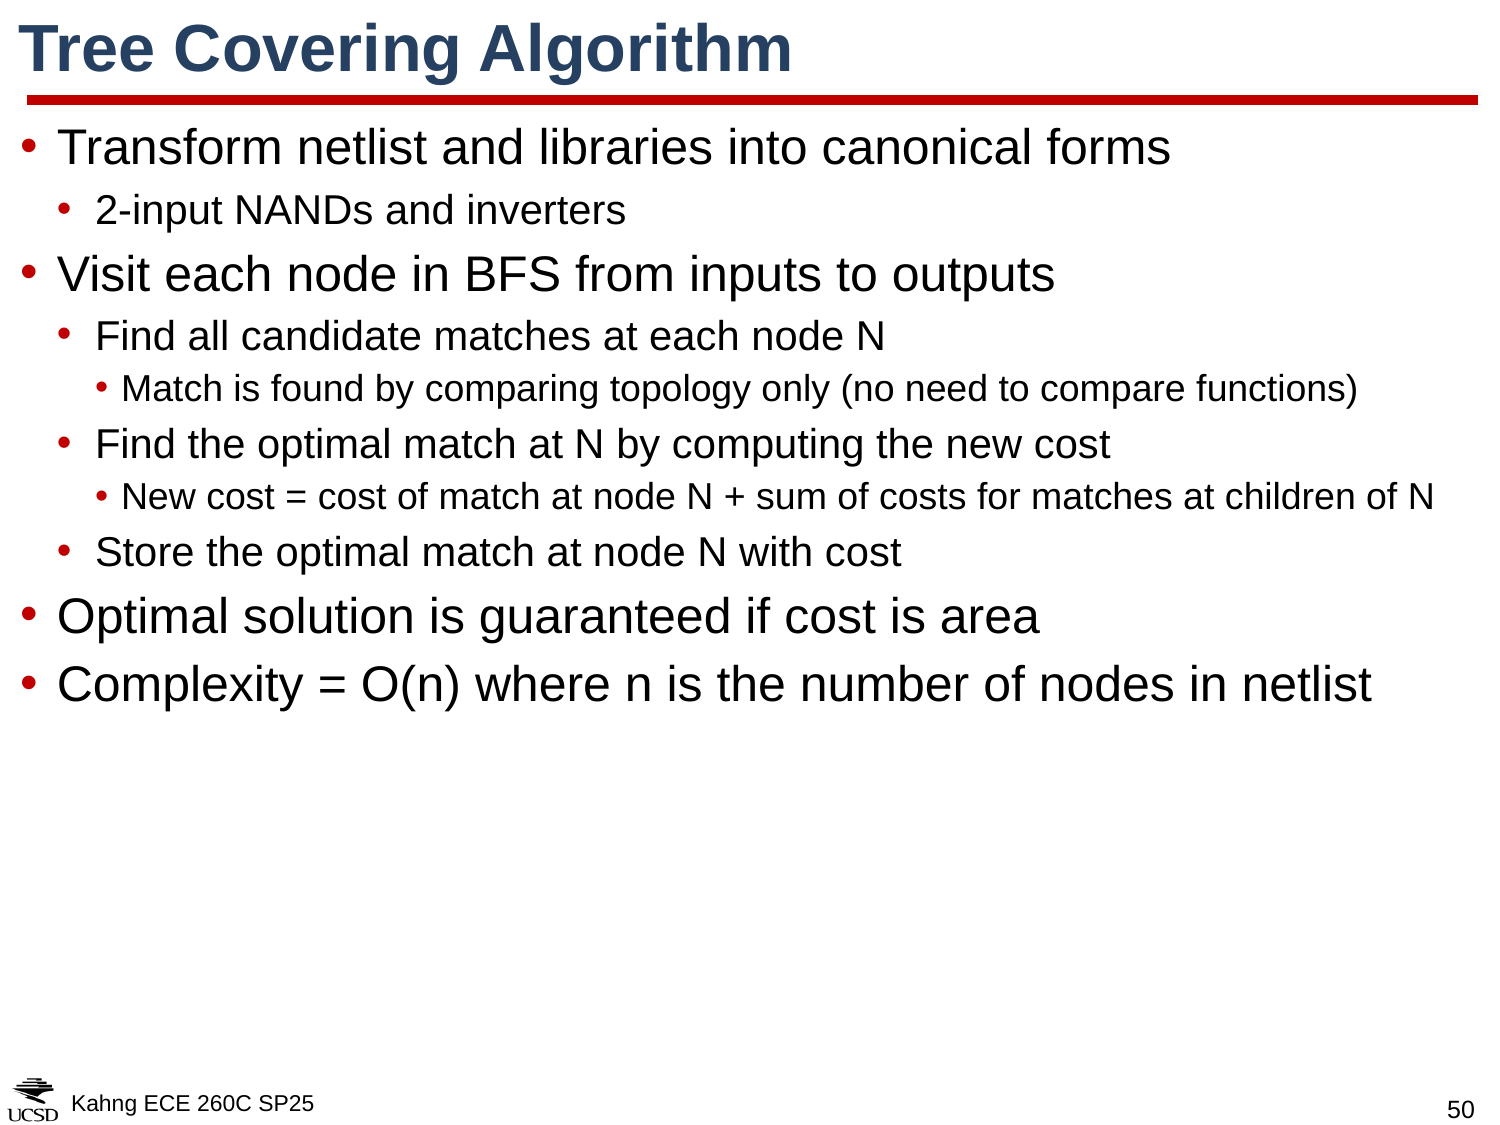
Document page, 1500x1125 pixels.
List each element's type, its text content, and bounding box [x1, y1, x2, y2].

title Tree Covering Algorithm [3, 12, 1493, 87]
list Transform netlist and libraries into canonical forms 2-input NANDs and inverters Visit each node in BFS from inputs to outputs Find all candidate matches at each node N Match is found by comparing topology only (no need to compare functions) Find the optimal match at N by computing the new cost New cost = cost of match at node N + sum of costs for matches at children of N Store the optimal match at node N with cost Optimal solution is guaranteed if cost is area Complexity = O(n) where n is the number of nodes in netlist [3, 116, 1478, 1050]
picture [5, 1074, 60, 1125]
footer Kahng ECE 260C SP25 [56, 1081, 337, 1122]
